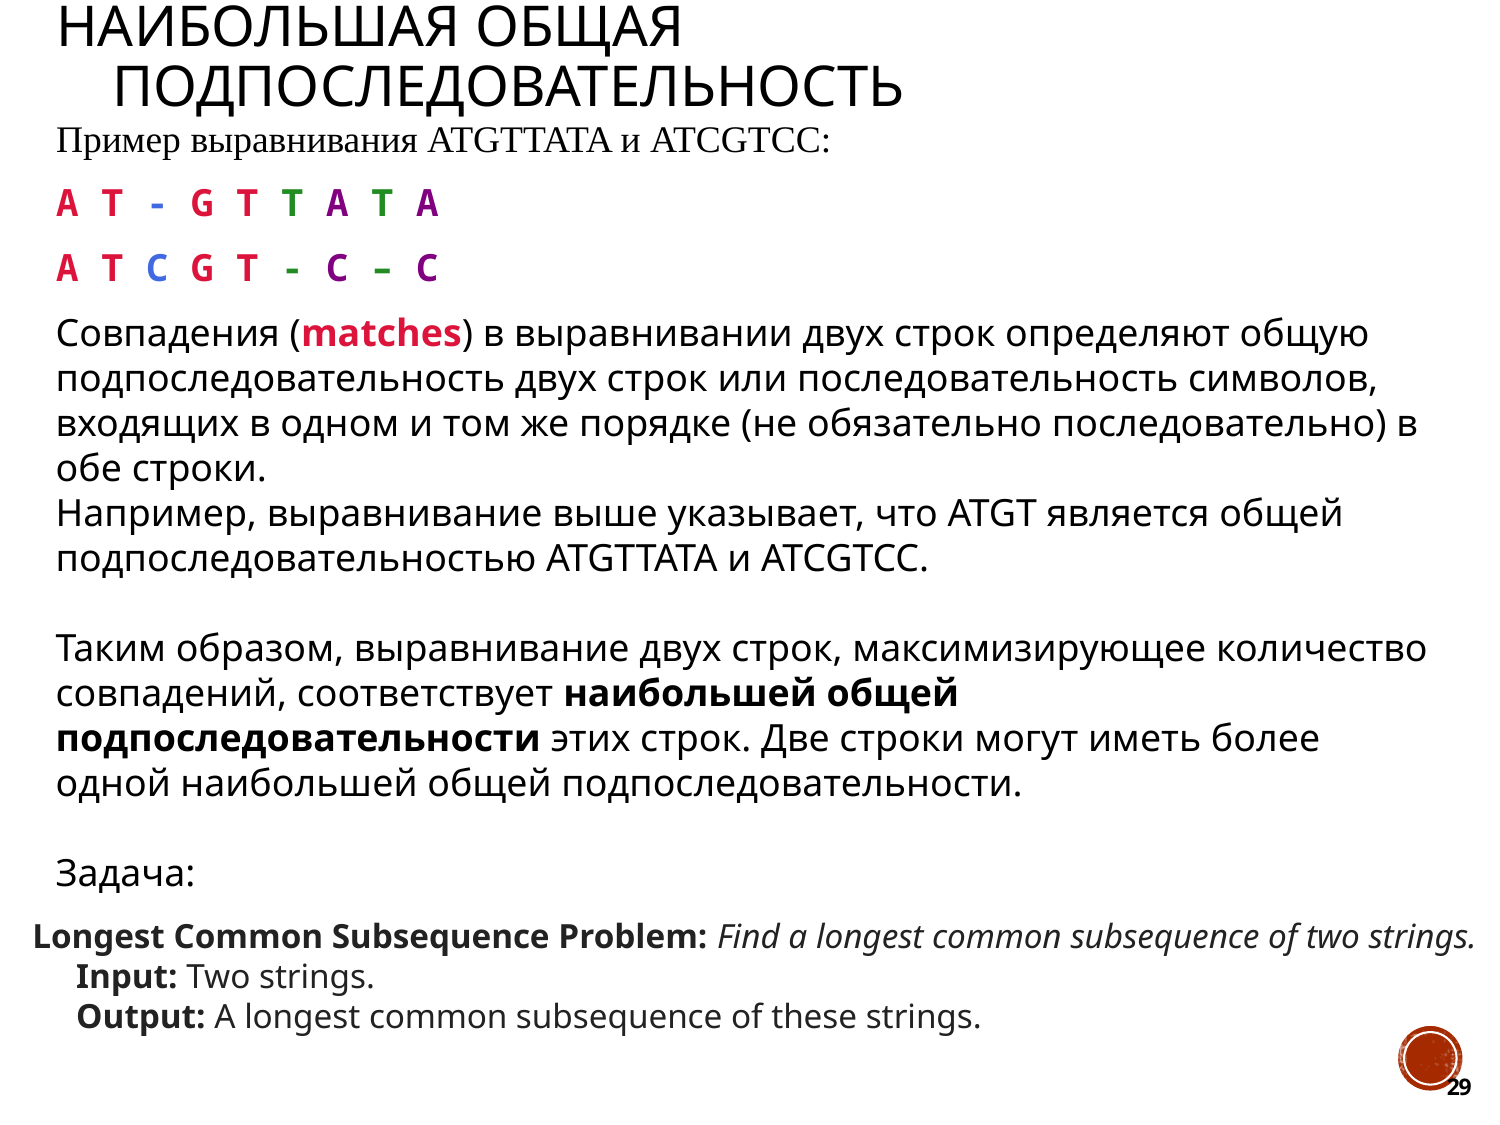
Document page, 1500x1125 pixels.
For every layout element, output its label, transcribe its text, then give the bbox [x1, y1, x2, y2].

text_box Пример выравнивания ATGTTATA и ATCGTCC: A T - G T T A T A A T C G T - C – C [41, 100, 1199, 296]
slide_number 29 [1419, 1051, 1500, 1125]
text_box Совпадения (matches) в выравнивании двух строк определяют общую подпоследовательность двух строк или последовательность символов, входящих в одном и том же порядке (не обязательно последовательно) в обе строки. Например, выравнивание выше указывает, что ATGT является общей подпоследовательностью ATGTTATA и ATCGTCC. Таким образом, выравнивание двух строк, максимизирующее количество совпадений, соответствует наибольшей общей подпоследовательности этих строк. Две строки могут иметь более одной наибольшей общей подпоследовательности. Задача: [40, 301, 1460, 902]
title Наибольшая общая подпоследовательность [41, 7, 1436, 109]
text_box Longest Common Subsequence Problem: Find a longest common subsequence of two strings. Input: Two strings. Output: A longest common subsequence of these strings. [17, 907, 1500, 1043]
